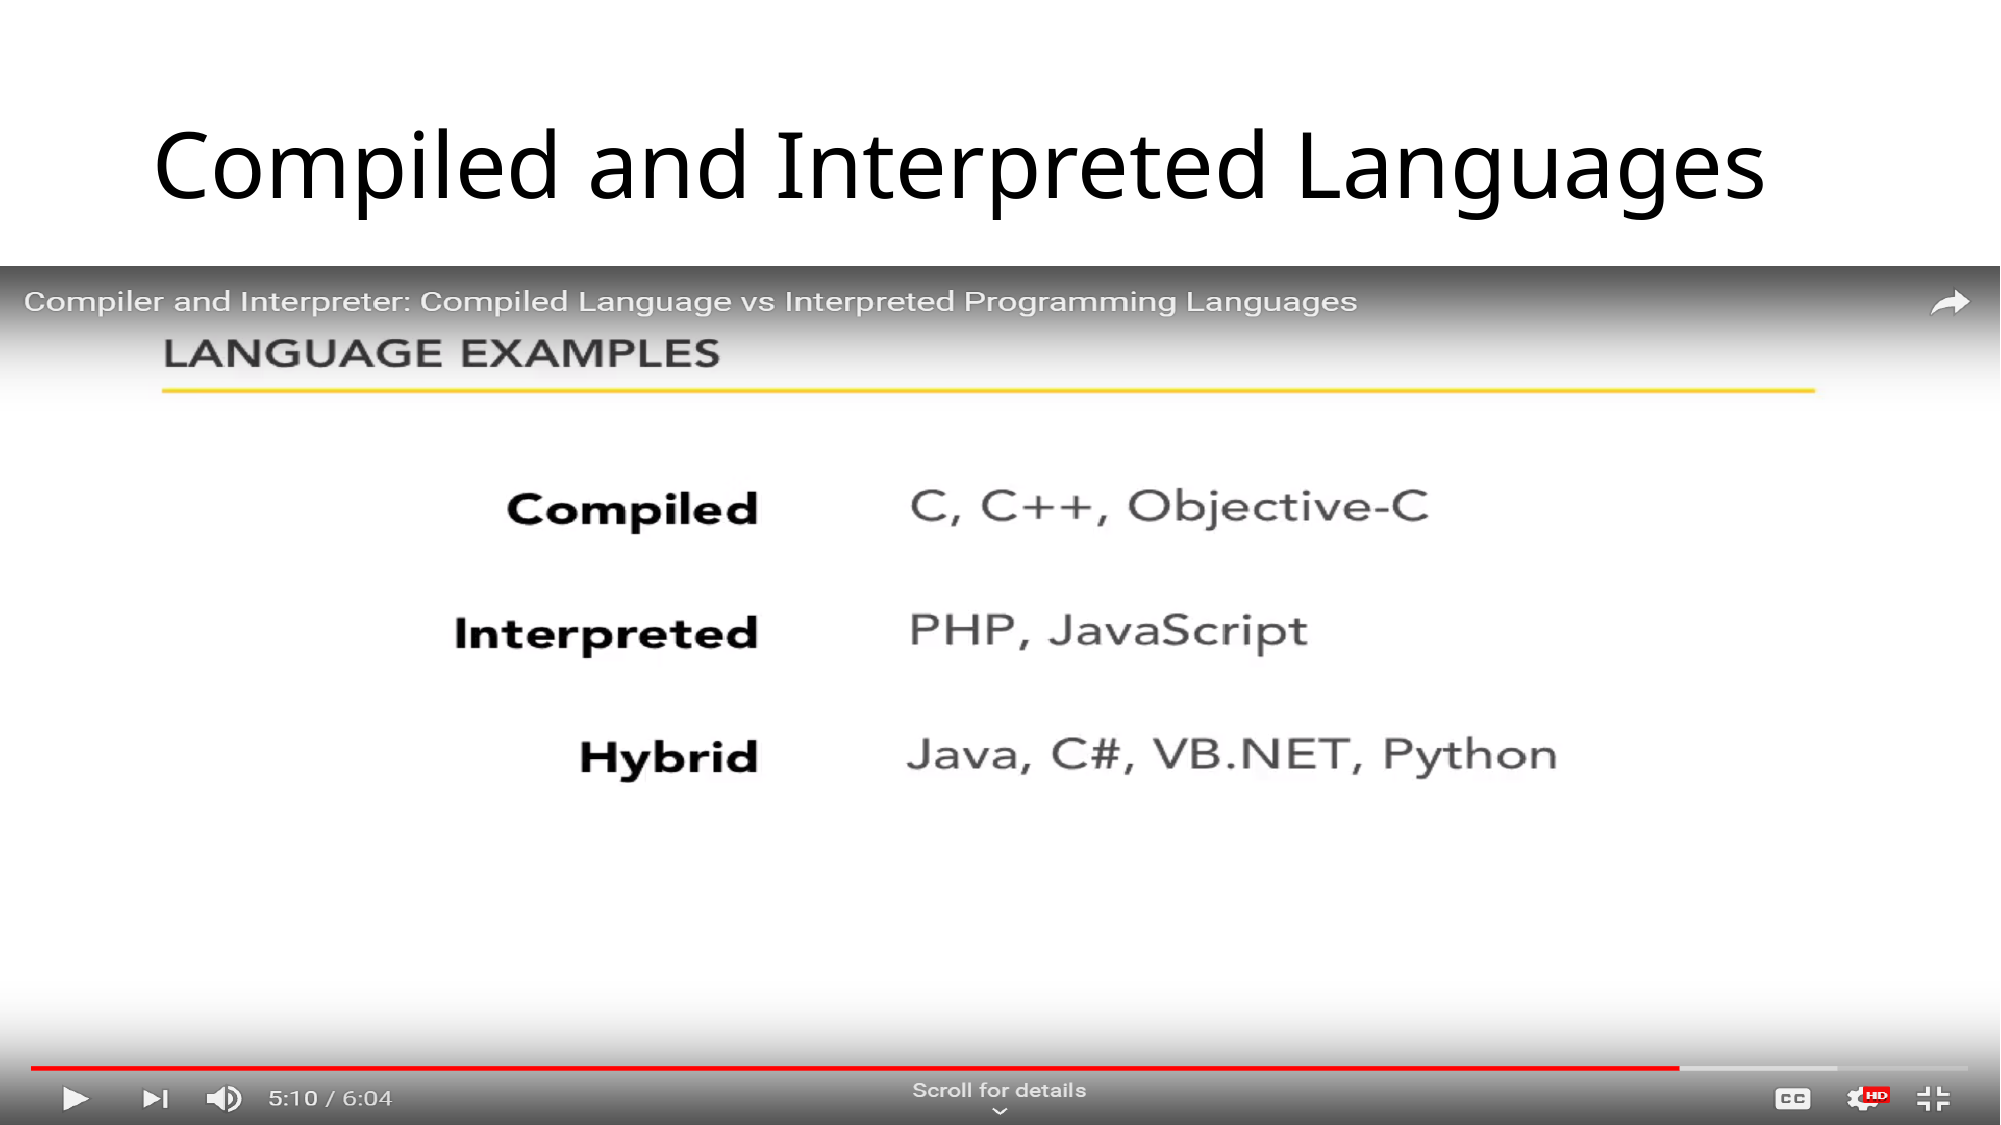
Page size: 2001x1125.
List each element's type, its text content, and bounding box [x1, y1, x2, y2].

picture [0, 266, 2000, 1125]
title Compiled and Interpreted Languages [137, 59, 1863, 266]
